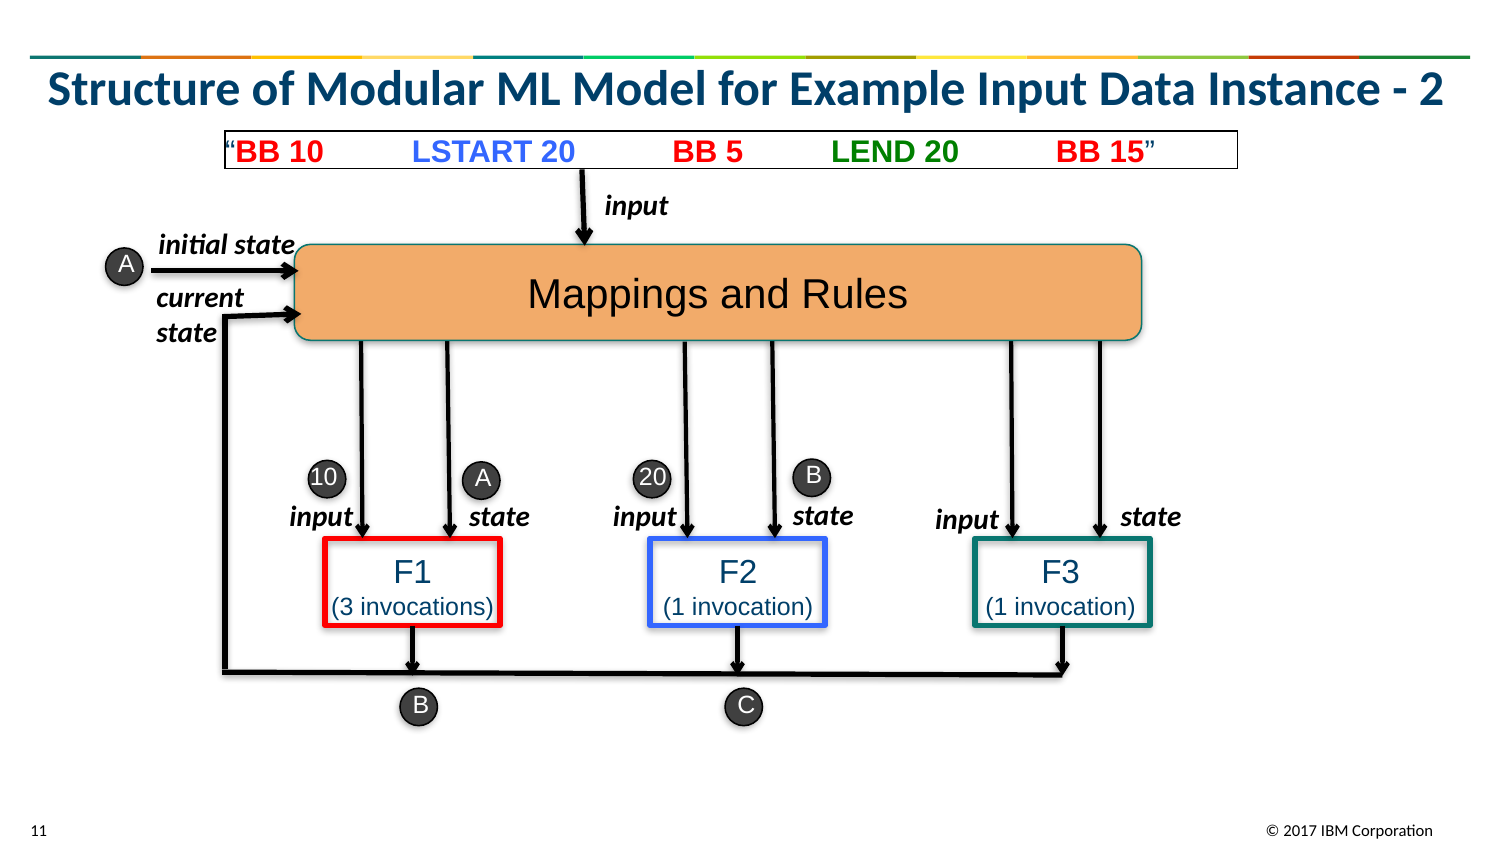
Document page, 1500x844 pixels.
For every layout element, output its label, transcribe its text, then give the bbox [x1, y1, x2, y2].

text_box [792, 458, 831, 497]
text_box F2 (1 invocation) [631, 550, 845, 651]
text_box [649, 537, 826, 550]
text_box [664, 463, 672, 490]
text_box F1 (3 invocations) [306, 550, 519, 651]
text_box state [455, 490, 545, 540]
text_box input [598, 490, 679, 540]
text_box [632, 465, 638, 490]
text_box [462, 461, 501, 500]
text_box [221, 671, 1063, 676]
text_box initial state [143, 217, 311, 268]
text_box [724, 687, 763, 726]
text_box 20 [638, 460, 664, 490]
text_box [399, 687, 438, 726]
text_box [446, 337, 451, 539]
text_box input [920, 492, 1006, 543]
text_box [221, 313, 302, 317]
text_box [581, 169, 585, 246]
text_box 10 [309, 460, 335, 490]
text_box input [274, 490, 355, 540]
text_box Mappings and Rules [293, 243, 1143, 342]
text_box state [780, 488, 869, 539]
text_box [974, 537, 1151, 550]
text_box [105, 247, 144, 286]
text_box input [590, 179, 684, 229]
text_box [324, 537, 501, 550]
text_box state [1105, 490, 1197, 540]
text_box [684, 341, 688, 539]
text_box [335, 461, 347, 490]
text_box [771, 335, 776, 539]
text_box “BB 10 LSTART 20 BB 5 LEND 20 BB 15” [225, 131, 1238, 169]
text_box current state [141, 277, 260, 356]
text_box F3 (1 invocation) [954, 550, 1167, 651]
title Structure of Modular ML Model for Example Input Data Instance - 2 [33, 54, 1475, 147]
